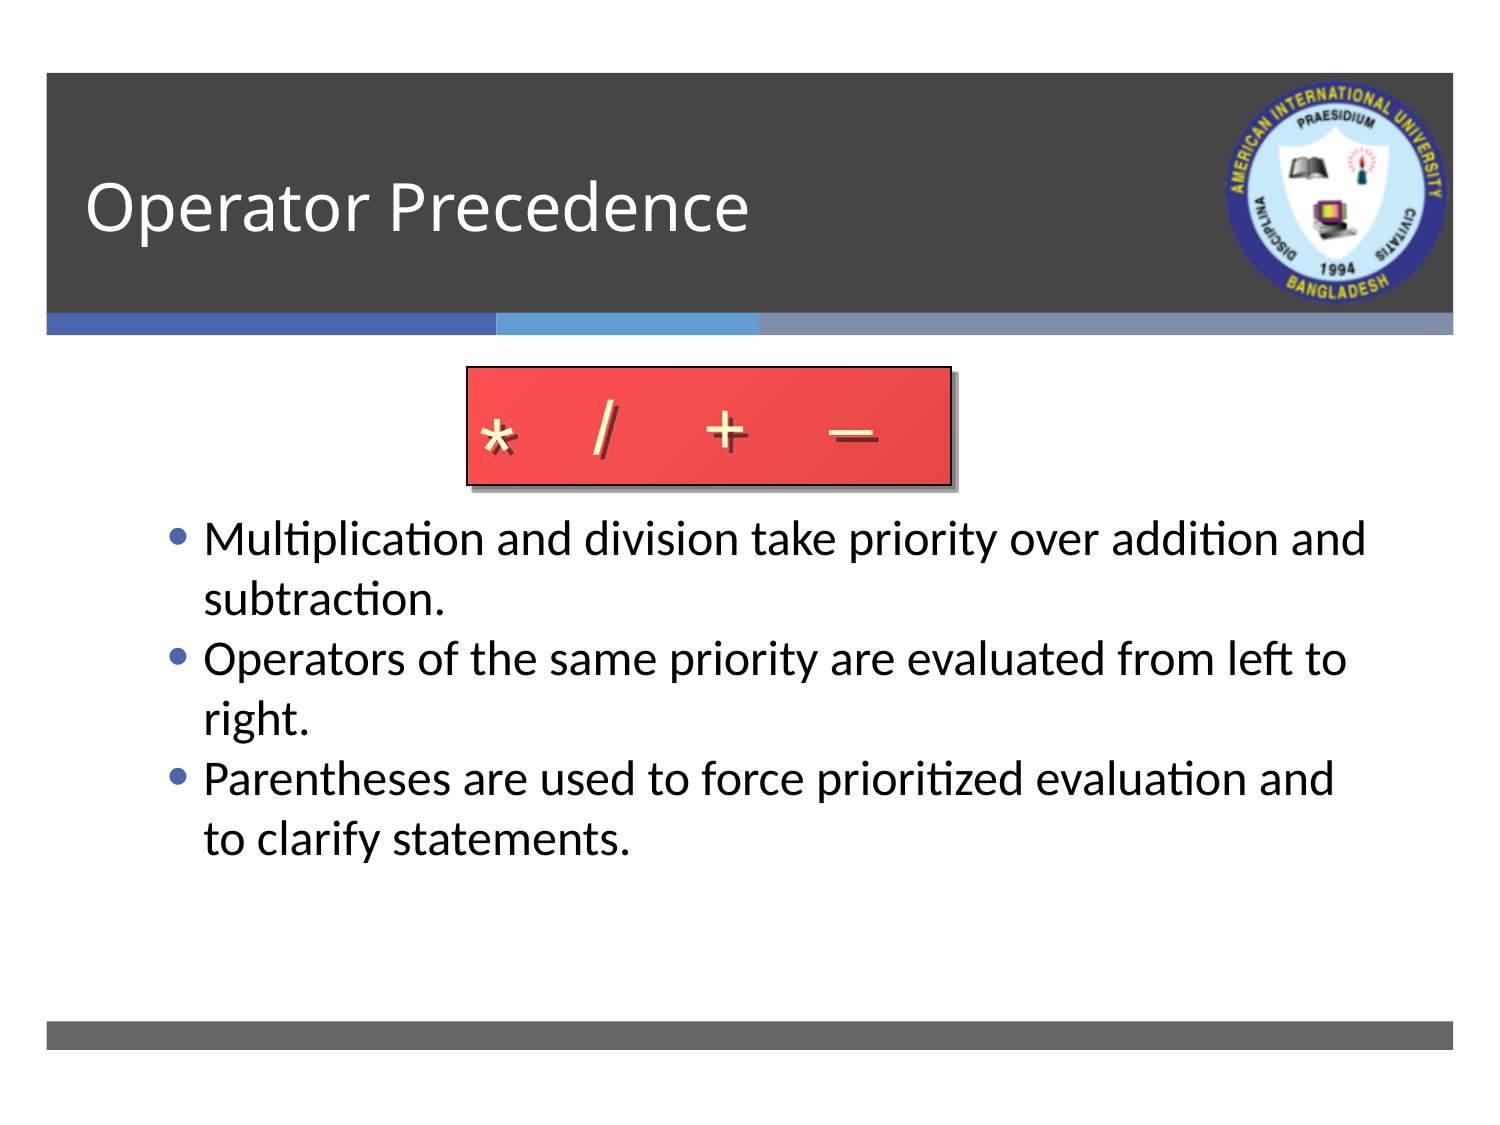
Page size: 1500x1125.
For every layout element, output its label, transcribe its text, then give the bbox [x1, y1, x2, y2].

picture [1220, 75, 1454, 310]
text_box Multiplication and division take priority over addition and subtraction. Operators of the same priority are evaluated from left to right. Parentheses are used to force prioritized evaluation and to clarify statements. [113, 498, 1394, 874]
title Operator Precedence [69, 73, 1351, 253]
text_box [464, 349, 952, 487]
